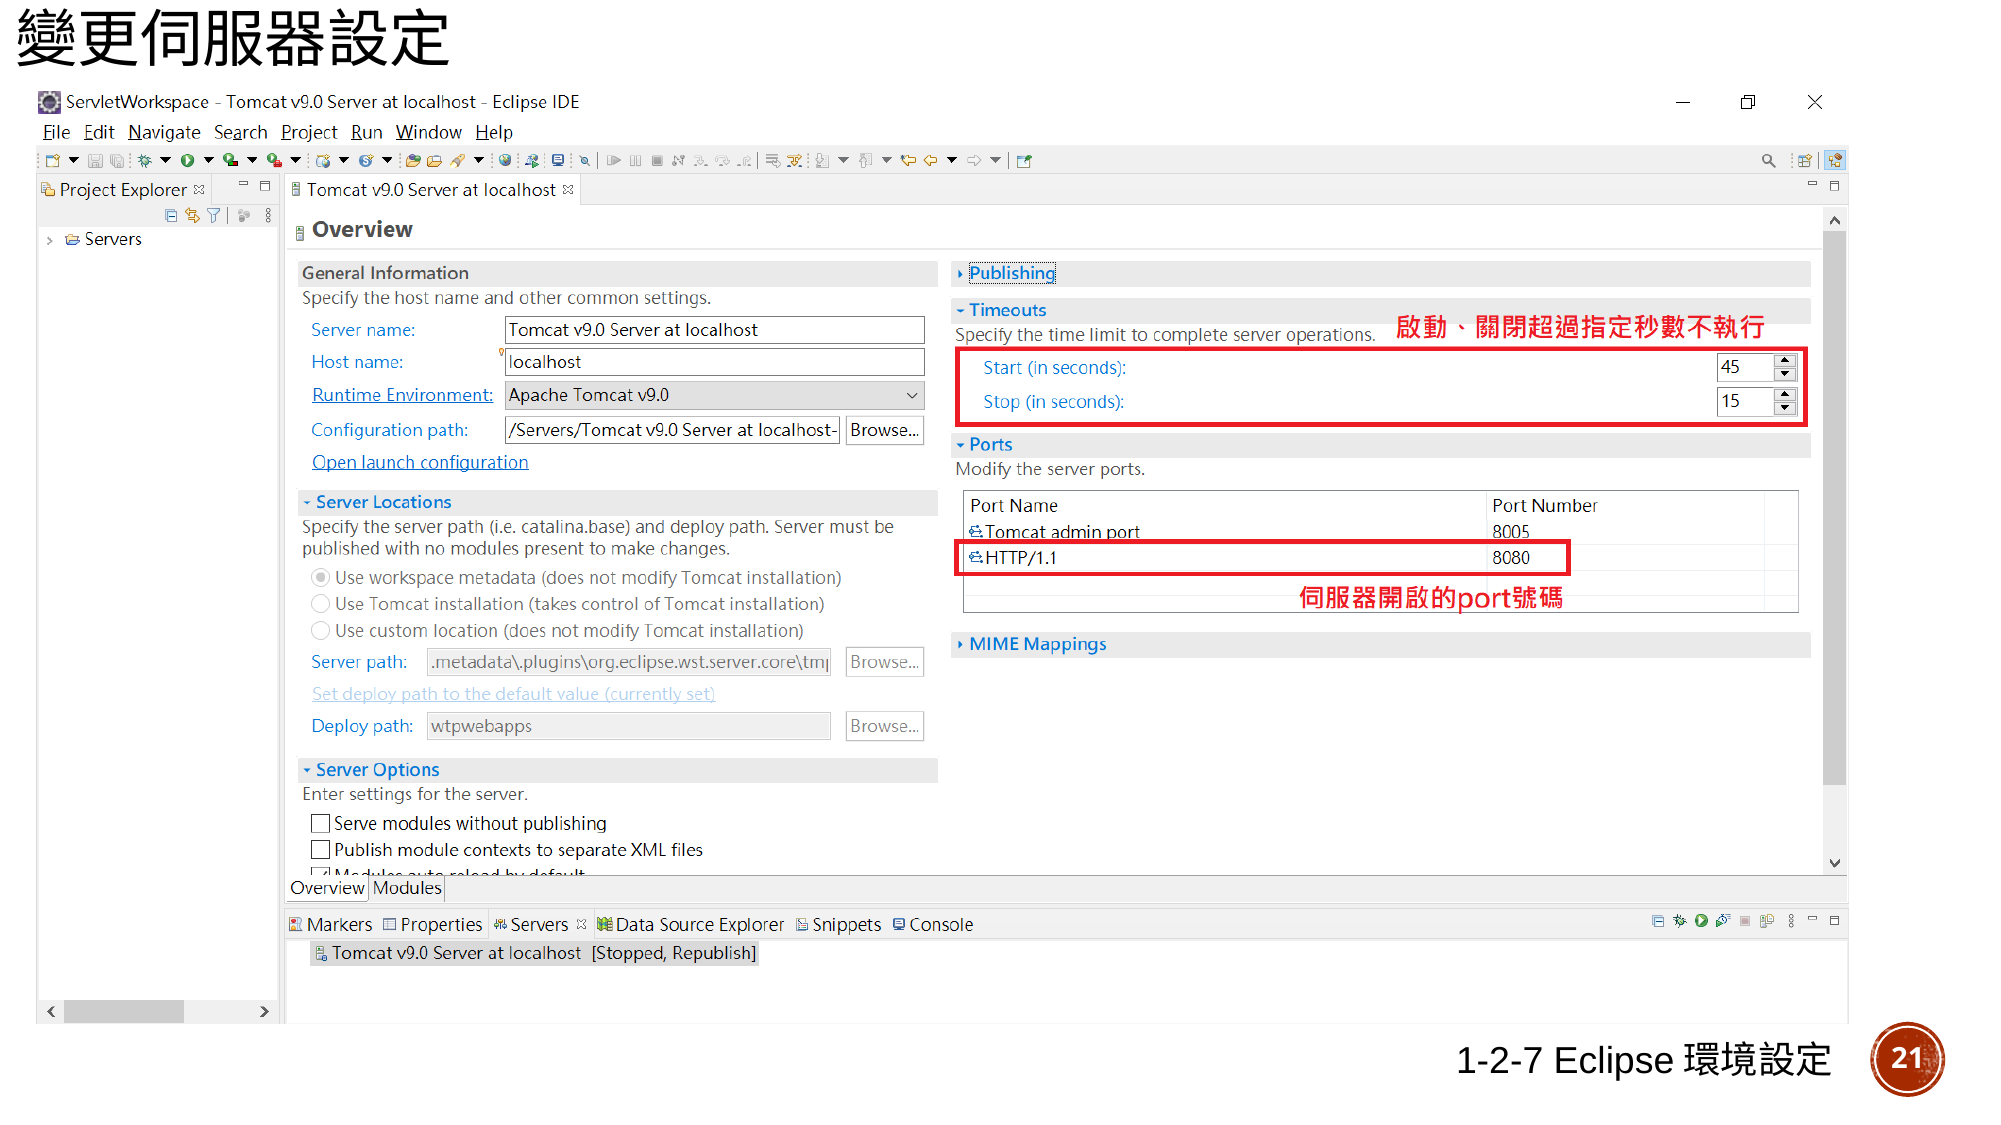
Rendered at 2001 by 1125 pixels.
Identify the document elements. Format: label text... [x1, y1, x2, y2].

text_box 1-2-7 Eclipse環境設定 [1441, 1028, 1849, 1089]
slide_number 21 [1855, 1028, 1961, 1089]
list 變更伺服器設定 [0, 0, 1587, 789]
picture [36, 86, 1849, 1024]
